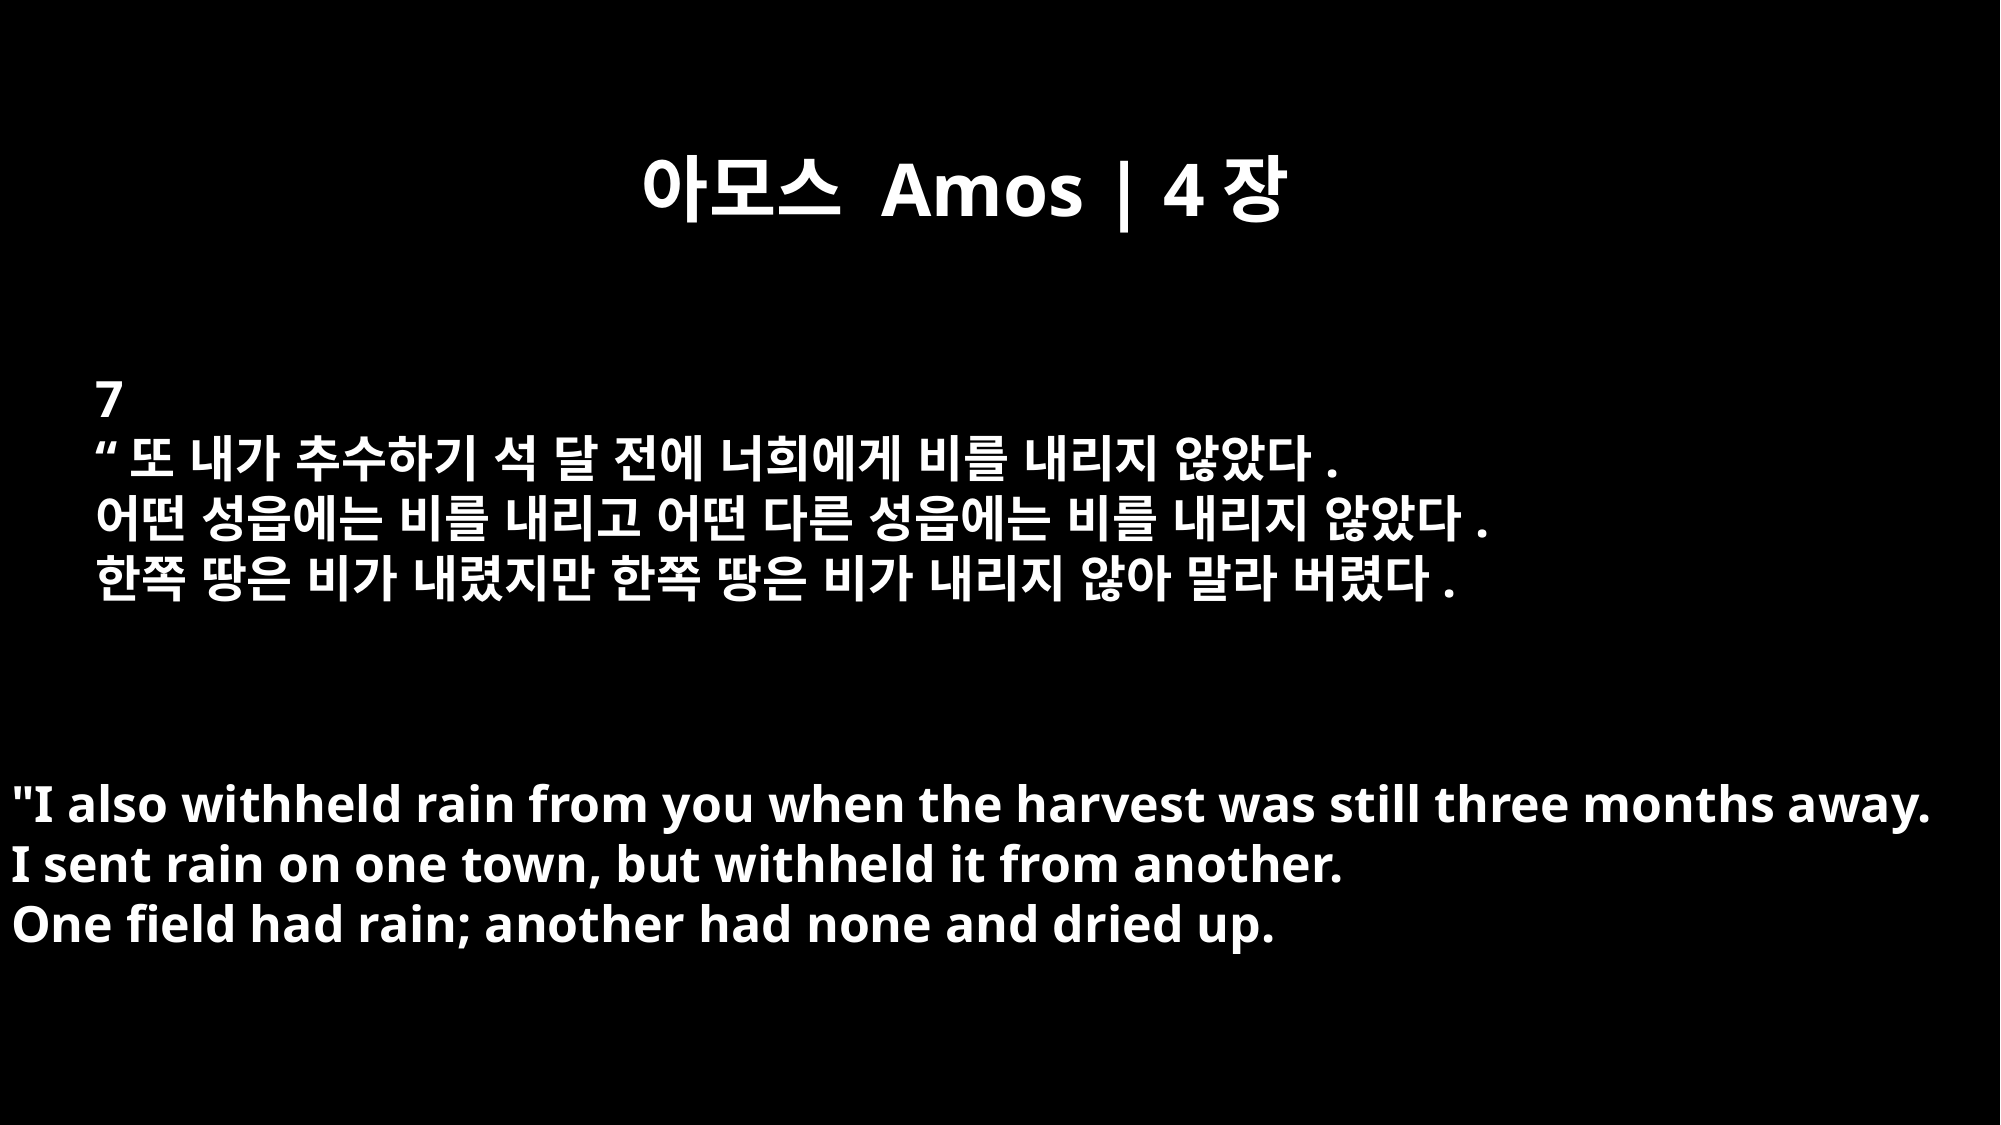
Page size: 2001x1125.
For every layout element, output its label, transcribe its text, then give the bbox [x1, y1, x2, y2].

text_box "I also withheld rain from you when the harvest was still three months away. I sent rain on one town, but withheld it from another. One field had rain; another had none and dried up. [0, 764, 1948, 960]
text_box 7 “또 내가 추수하기 석 달 전에 너희에게 비를 내리지 않았다. 어떤 성읍에는 비를 내리고 어떤 다른 성읍에는 비를 내리지 않았다. 한쪽 땅은 비가 내렸지만 한쪽 땅은 비가 내리지 않아 말라 버렸다. [80, 359, 1518, 615]
text_box 아모스 Amos | 4장 [627, 136, 1305, 239]
